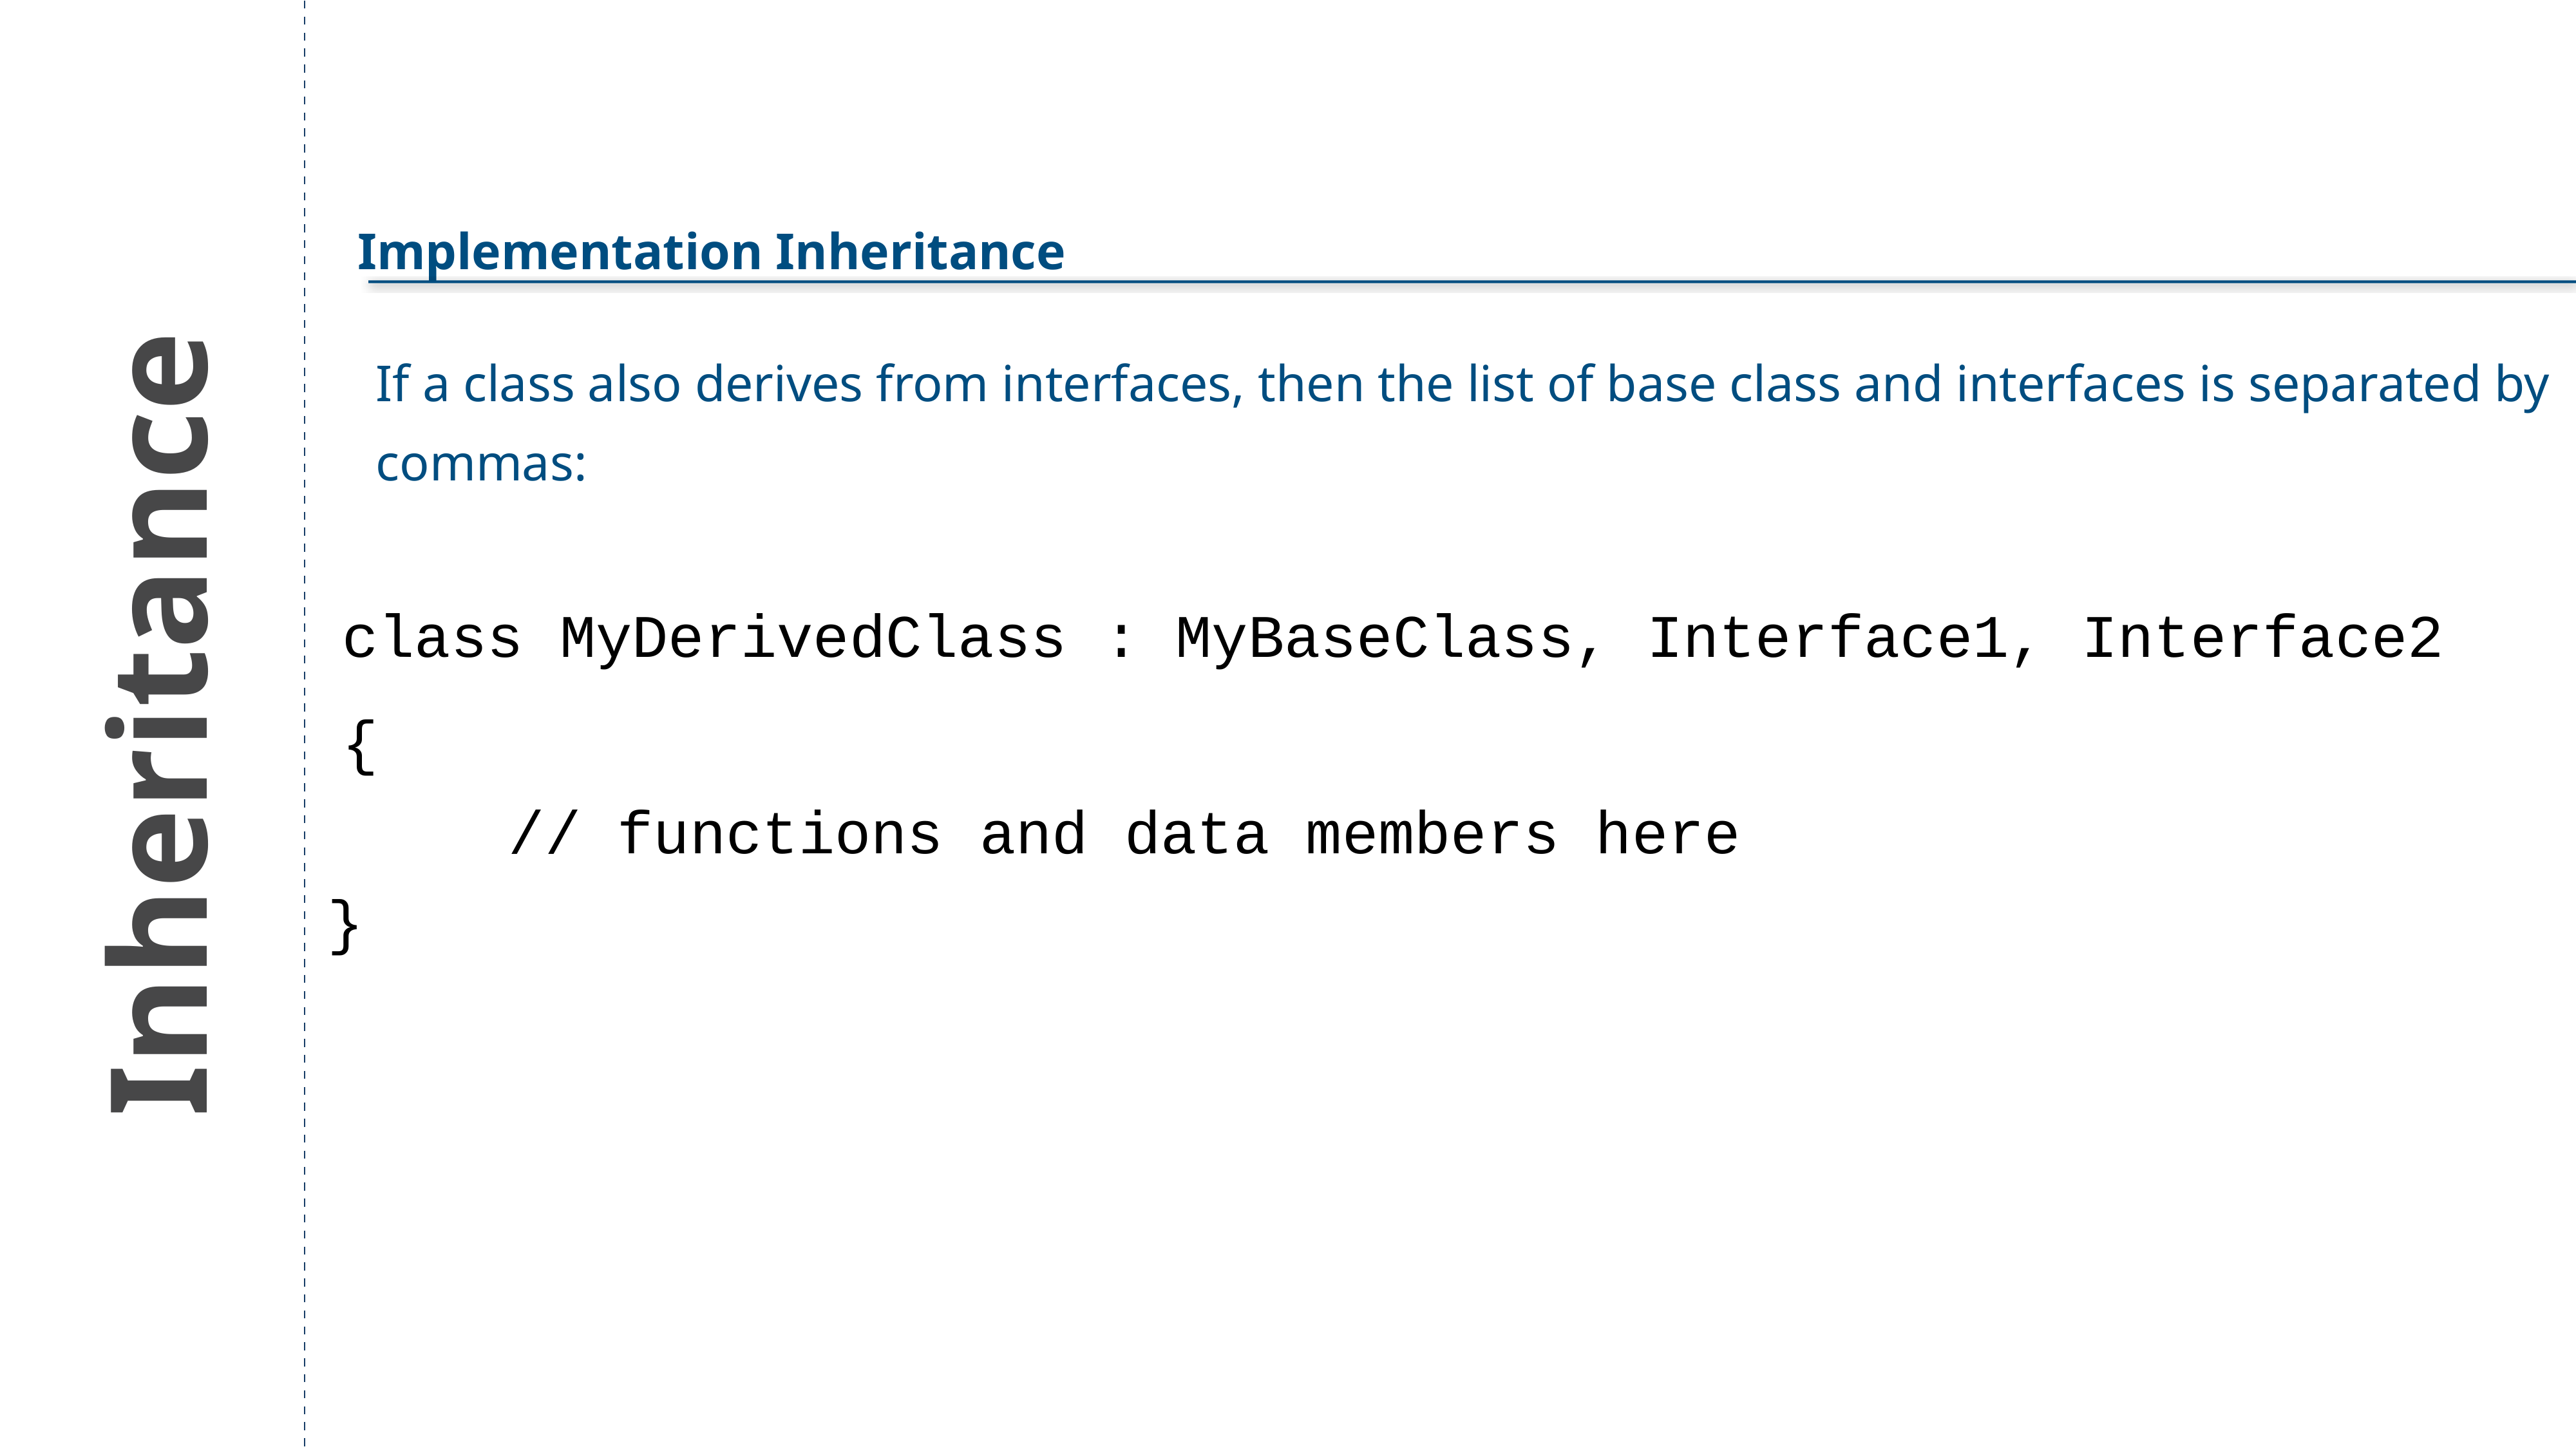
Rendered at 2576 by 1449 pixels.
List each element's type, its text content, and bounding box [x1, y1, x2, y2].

text_box class MyDerivedClass : MyBaseClass, Interface1, Interface2 { // functions and data members here } [319, 572, 2564, 963]
text_box Implementation Inheritance [350, 193, 1074, 287]
text_box If a class also derives from interfaces, then the list of base class and interfaces is separated by commas: [368, 325, 2576, 498]
text_box Inheritance [65, 324, 242, 1124]
